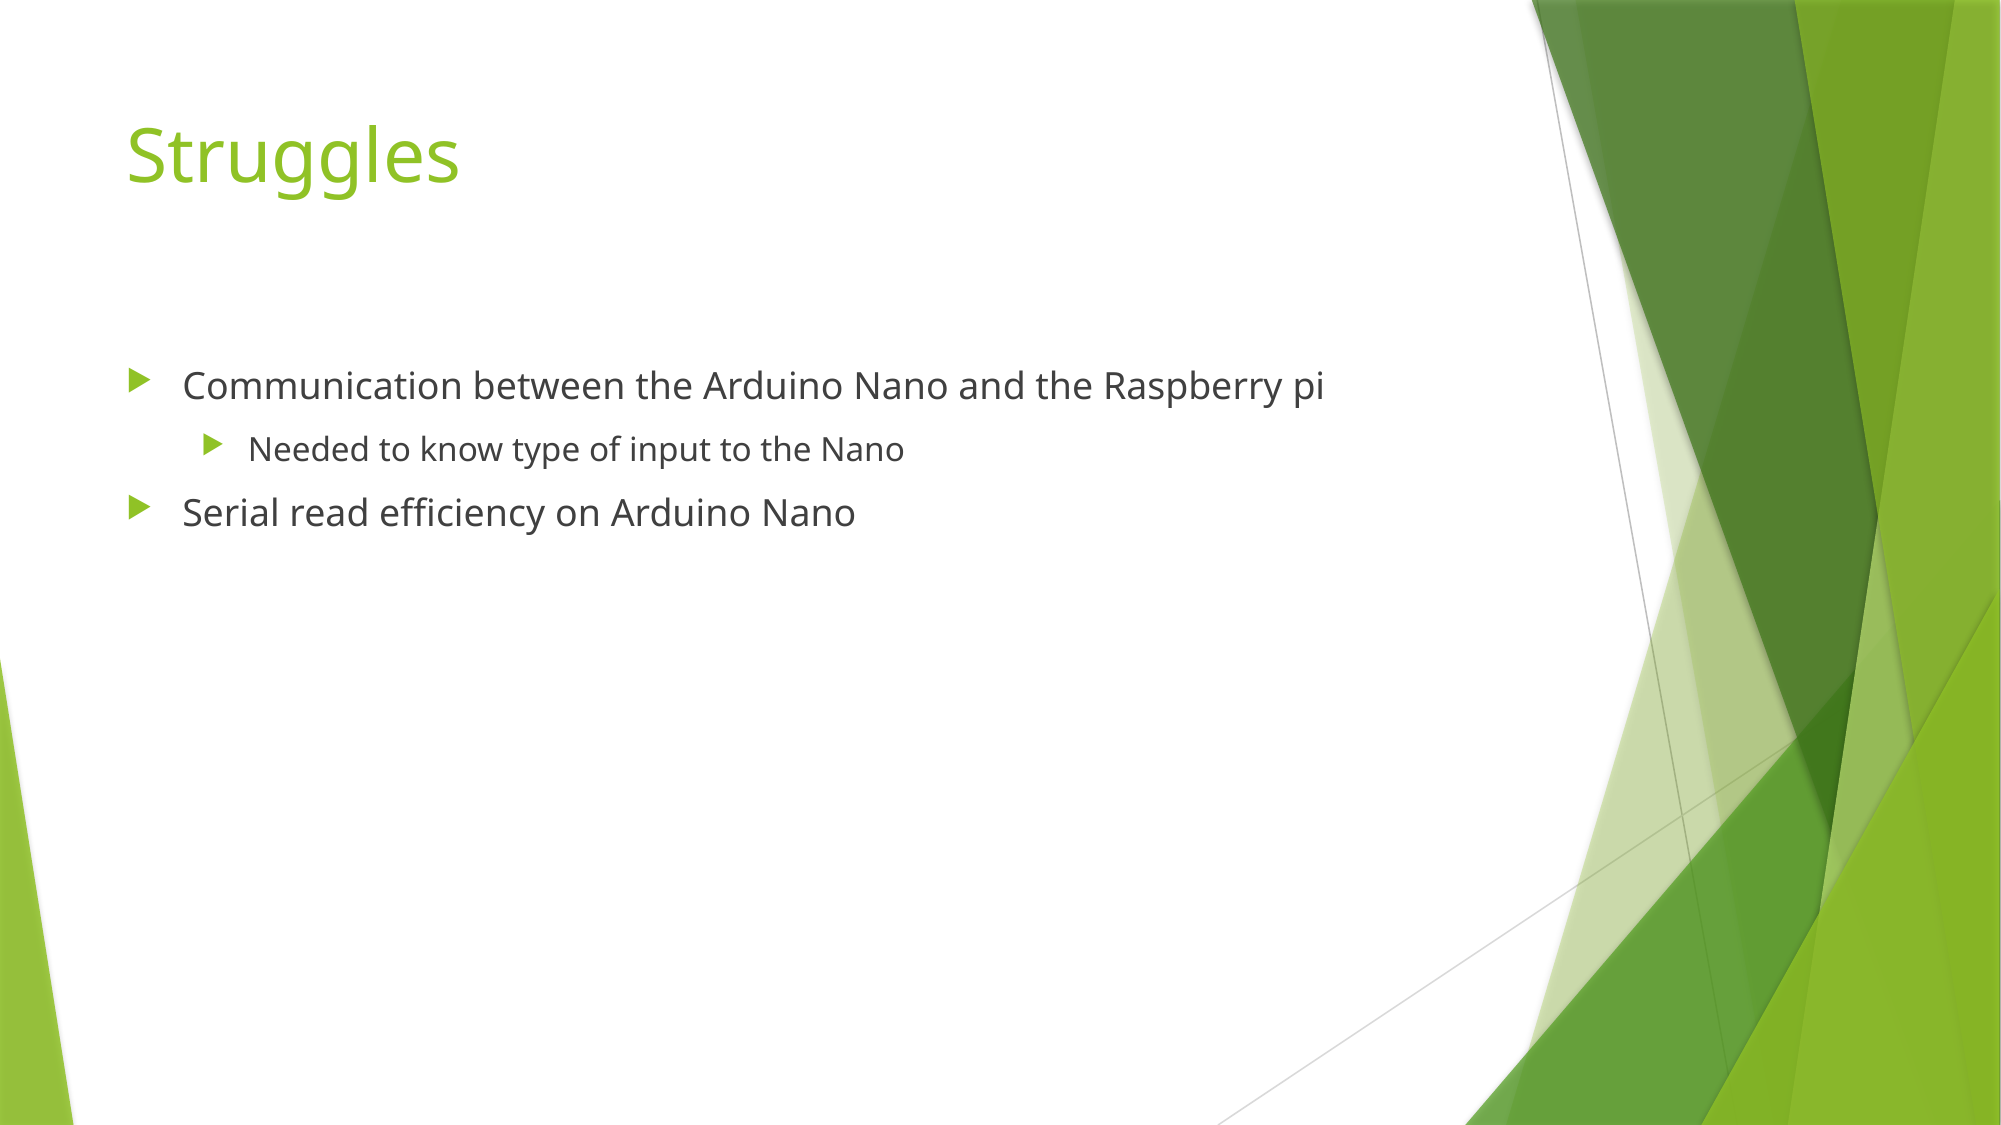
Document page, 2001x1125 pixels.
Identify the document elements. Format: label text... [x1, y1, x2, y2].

list Communication between the Arduino Nano and the Raspberry pi Needed to know type of input to the Nano Serial read efficiency on Arduino Nano [111, 354, 1522, 992]
title Struggles [111, 99, 1522, 235]
